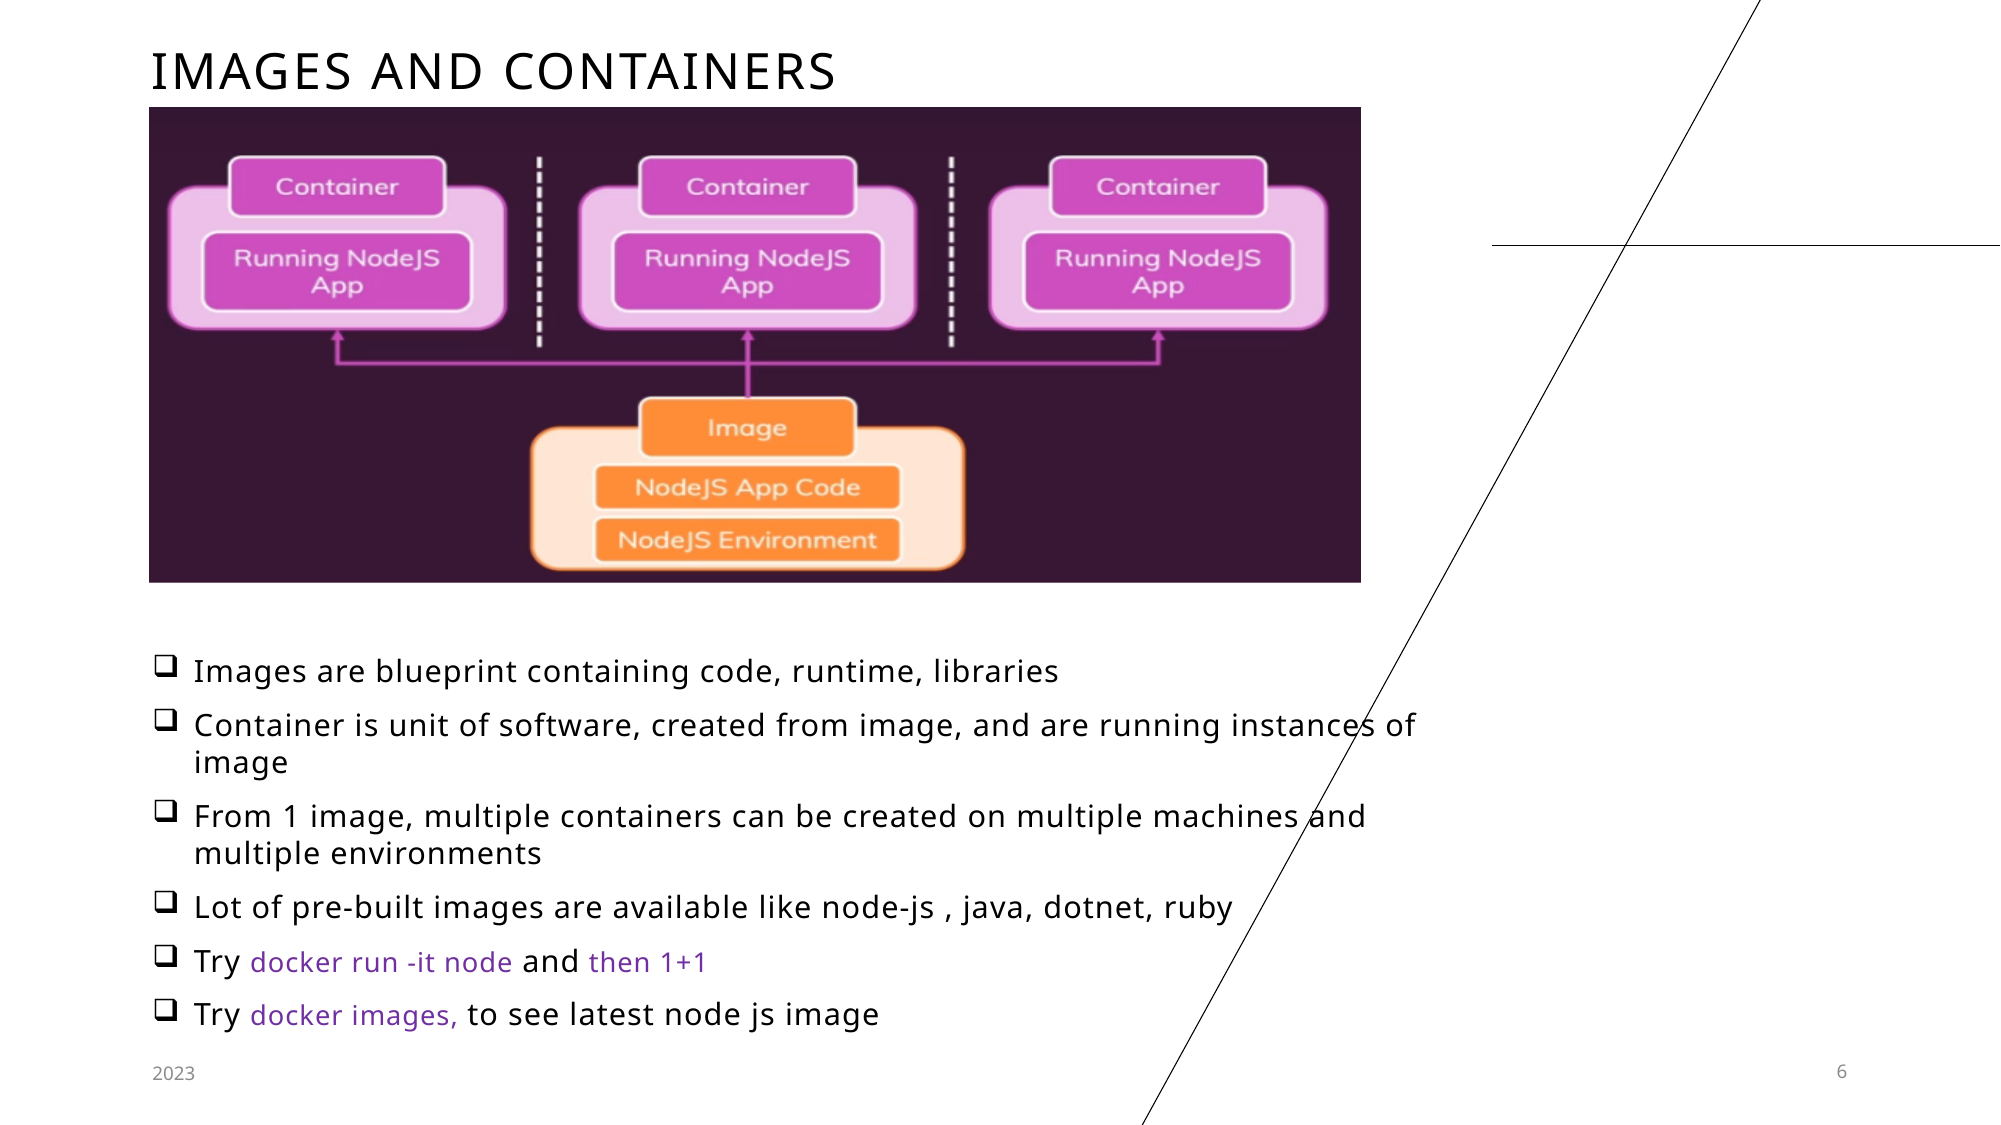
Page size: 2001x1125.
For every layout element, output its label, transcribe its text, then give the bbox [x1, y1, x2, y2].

slide_number 6 [1412, 1042, 1863, 1103]
picture [149, 107, 1361, 588]
title Images and containers [136, 23, 975, 108]
list Images are blueprint containing code, runtime, libraries Container is unit of software, created from image, and are running instances of image From 1 image, multiple containers can be created on multiple machines and multiple environments Lot of pre-built images are available like node-js , java, dotnet, ruby Try docker run -it node and then 1+1 Try docker images, to see latest node js image [137, 644, 1473, 1043]
slide_number 2023 [137, 1042, 338, 1103]
